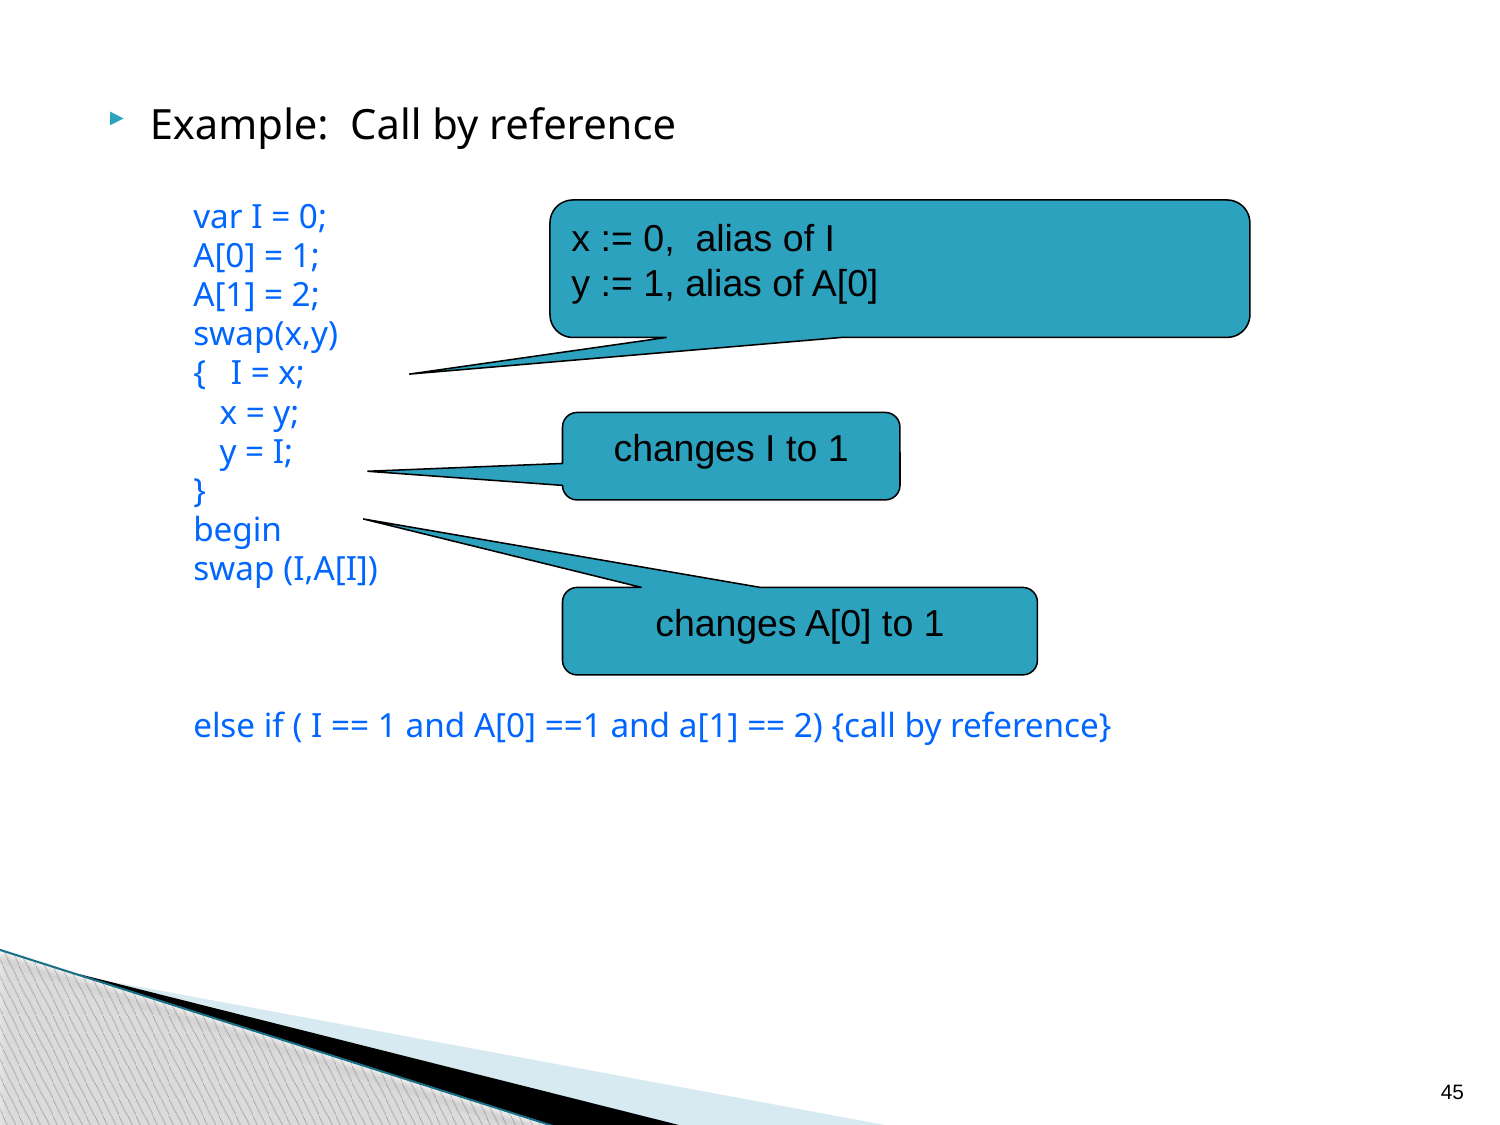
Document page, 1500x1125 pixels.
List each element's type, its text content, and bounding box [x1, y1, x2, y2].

list Example: Call by reference var I = 0; A[0] = 1; A[1] = 2; swap(x,y) { I = x; x = y; y = I; } begin swap (I,A[I]) if( I == 0 and A[0] ==1 and a[1] == 2) {call by value} else if ( I == 1 and A[0] ==1 and a[1] == 2) {call by reference} else if (I == 1 and A[0] == 0 and A[1] == 2) {call by value/result} else if (I == 1 and A[0] == 1 and A[1] == 1) {call by name} [75, 99, 1425, 1005]
text_box changes I to 1 [367, 412, 901, 500]
text_box x := 0, alias of I y := 1, alias of A[0] [409, 199, 1250, 375]
text_box changes A[0] to 1 [363, 518, 1038, 675]
slide_number 45 [1418, 1051, 1479, 1112]
